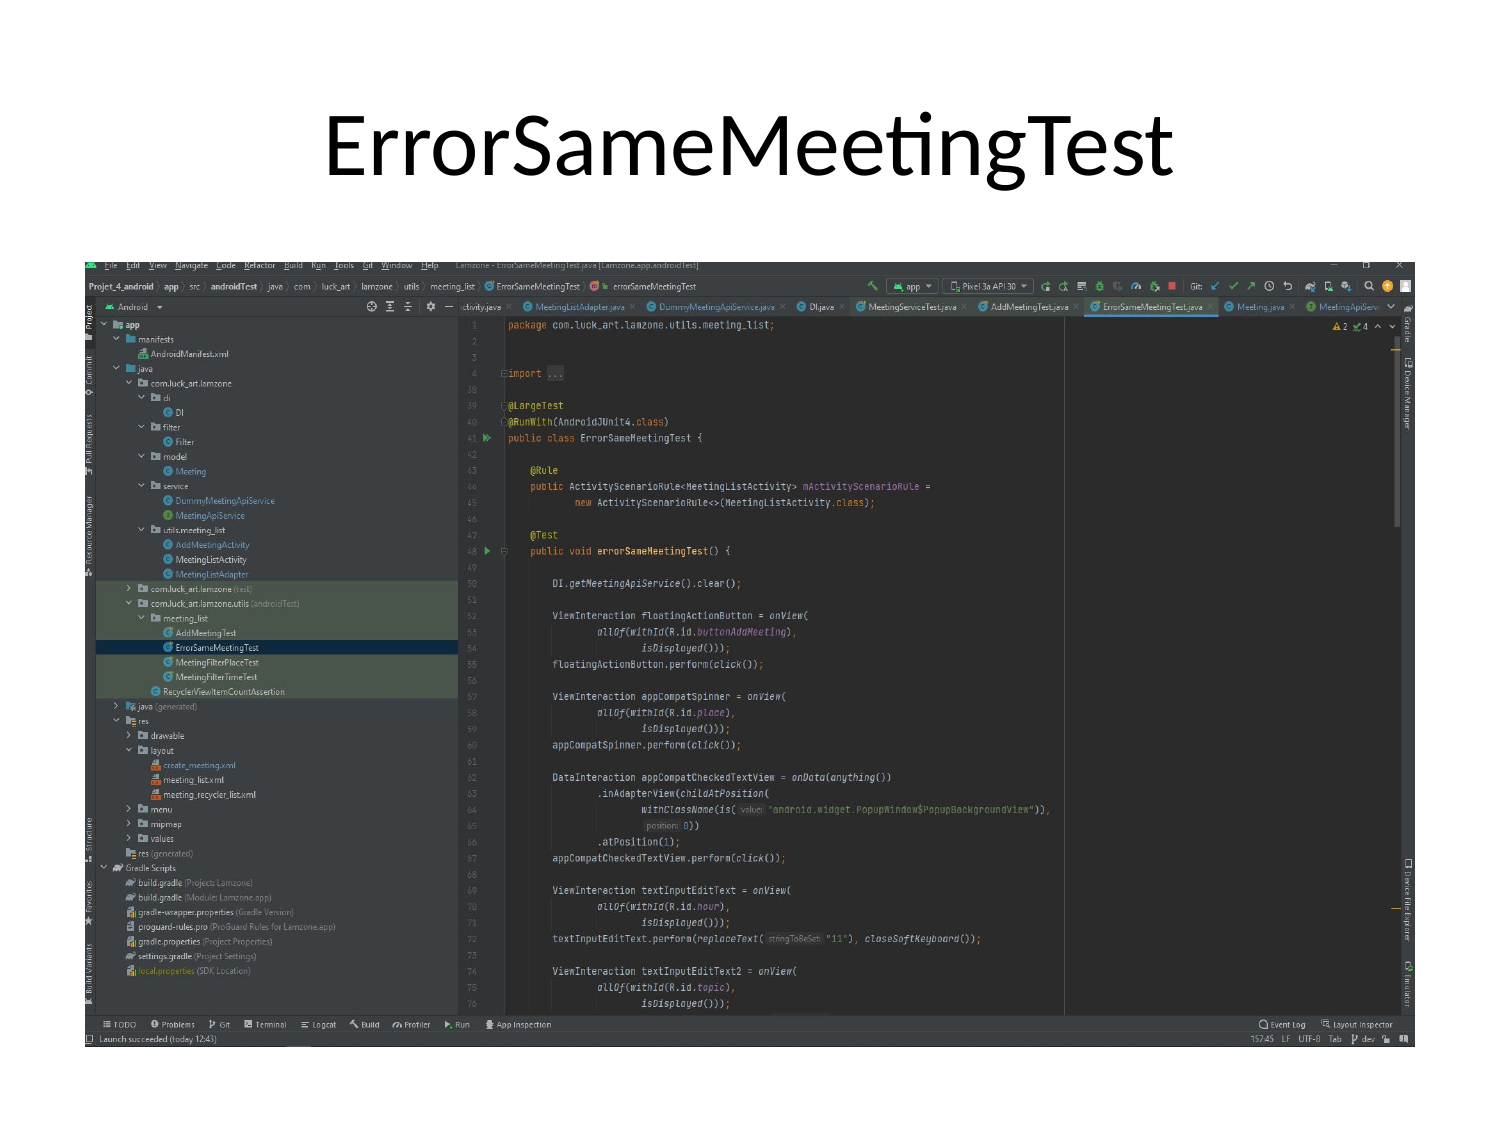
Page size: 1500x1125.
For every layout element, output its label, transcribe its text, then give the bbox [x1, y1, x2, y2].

title ErrorSameMeetingTest [75, 45, 1425, 233]
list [85, 262, 1415, 1048]
